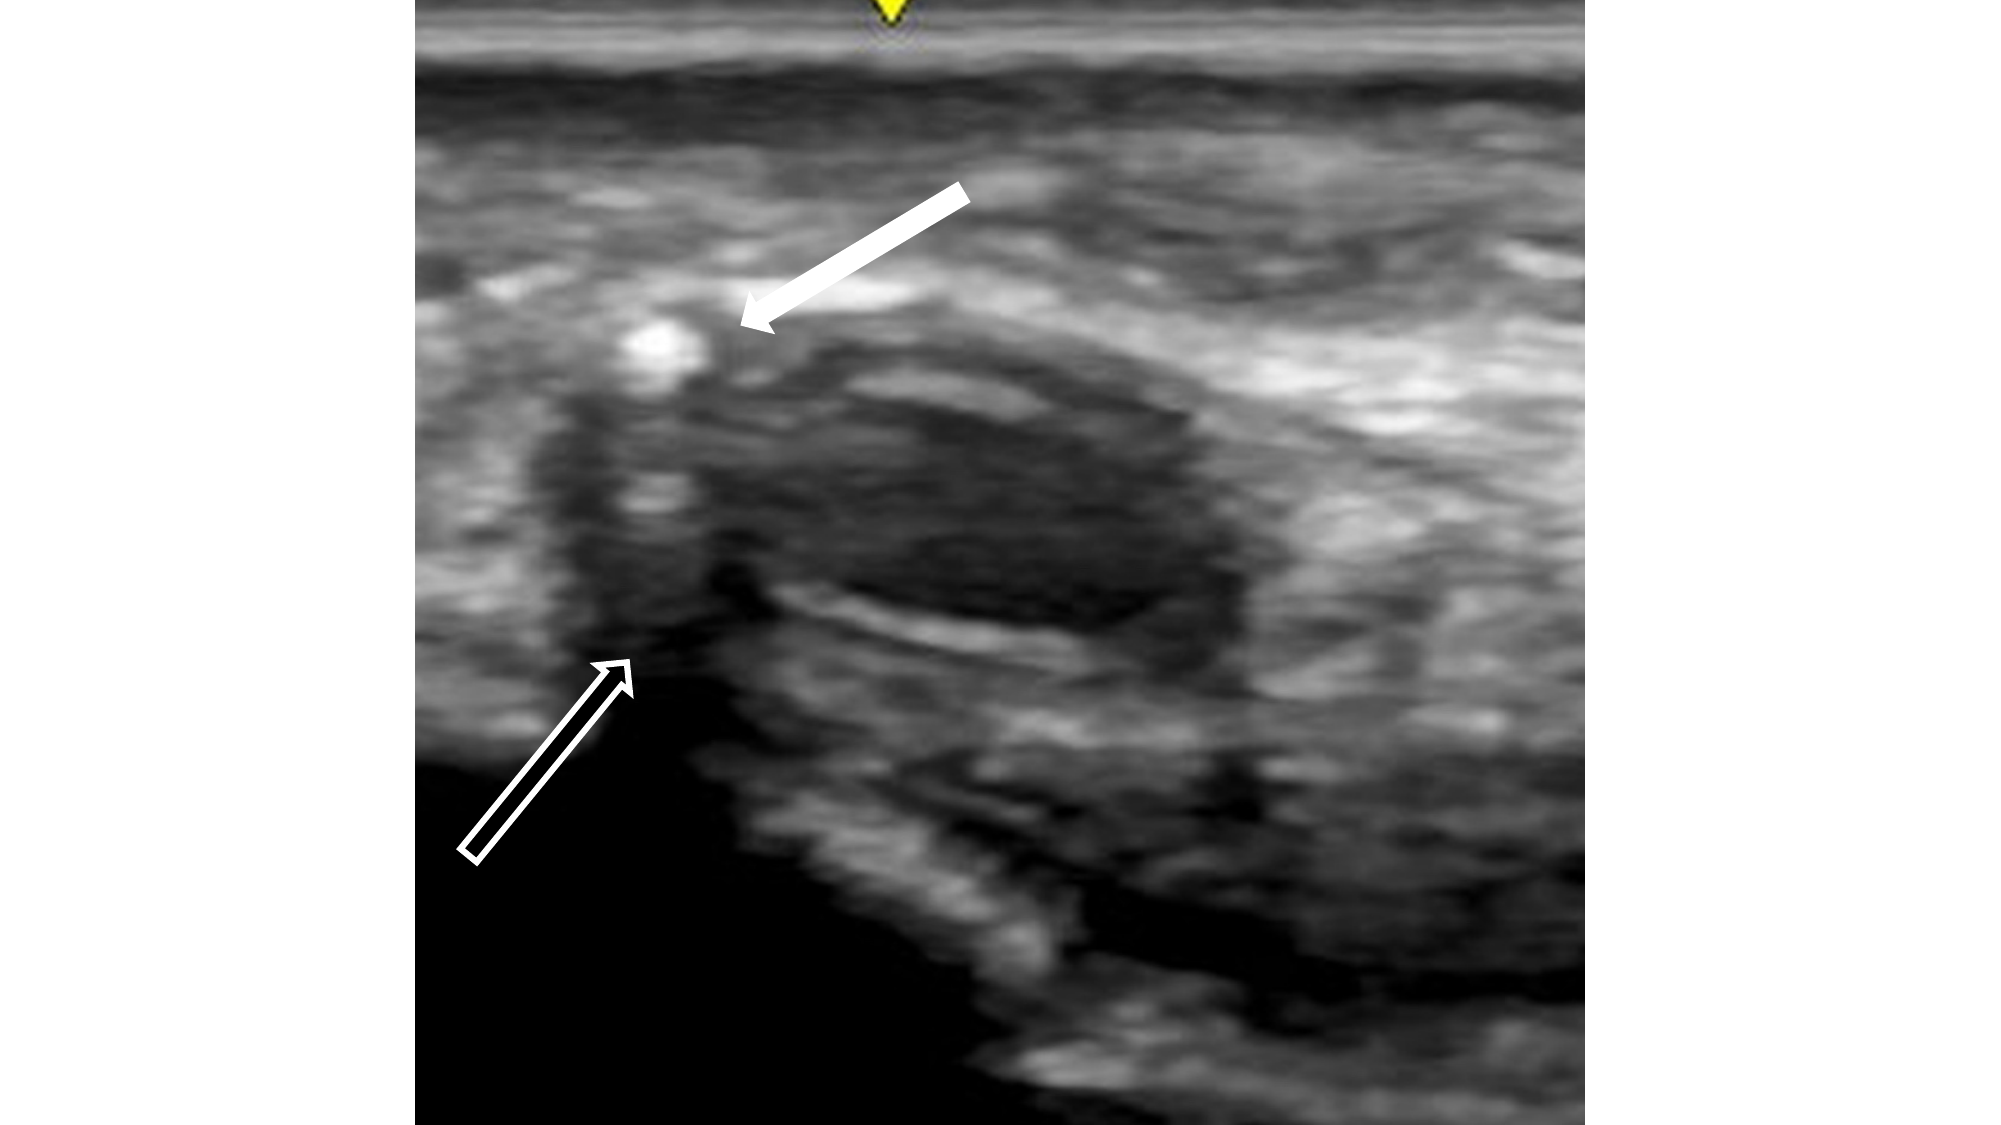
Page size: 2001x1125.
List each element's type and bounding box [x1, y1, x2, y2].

text_box [415, 0, 1585, 1125]
